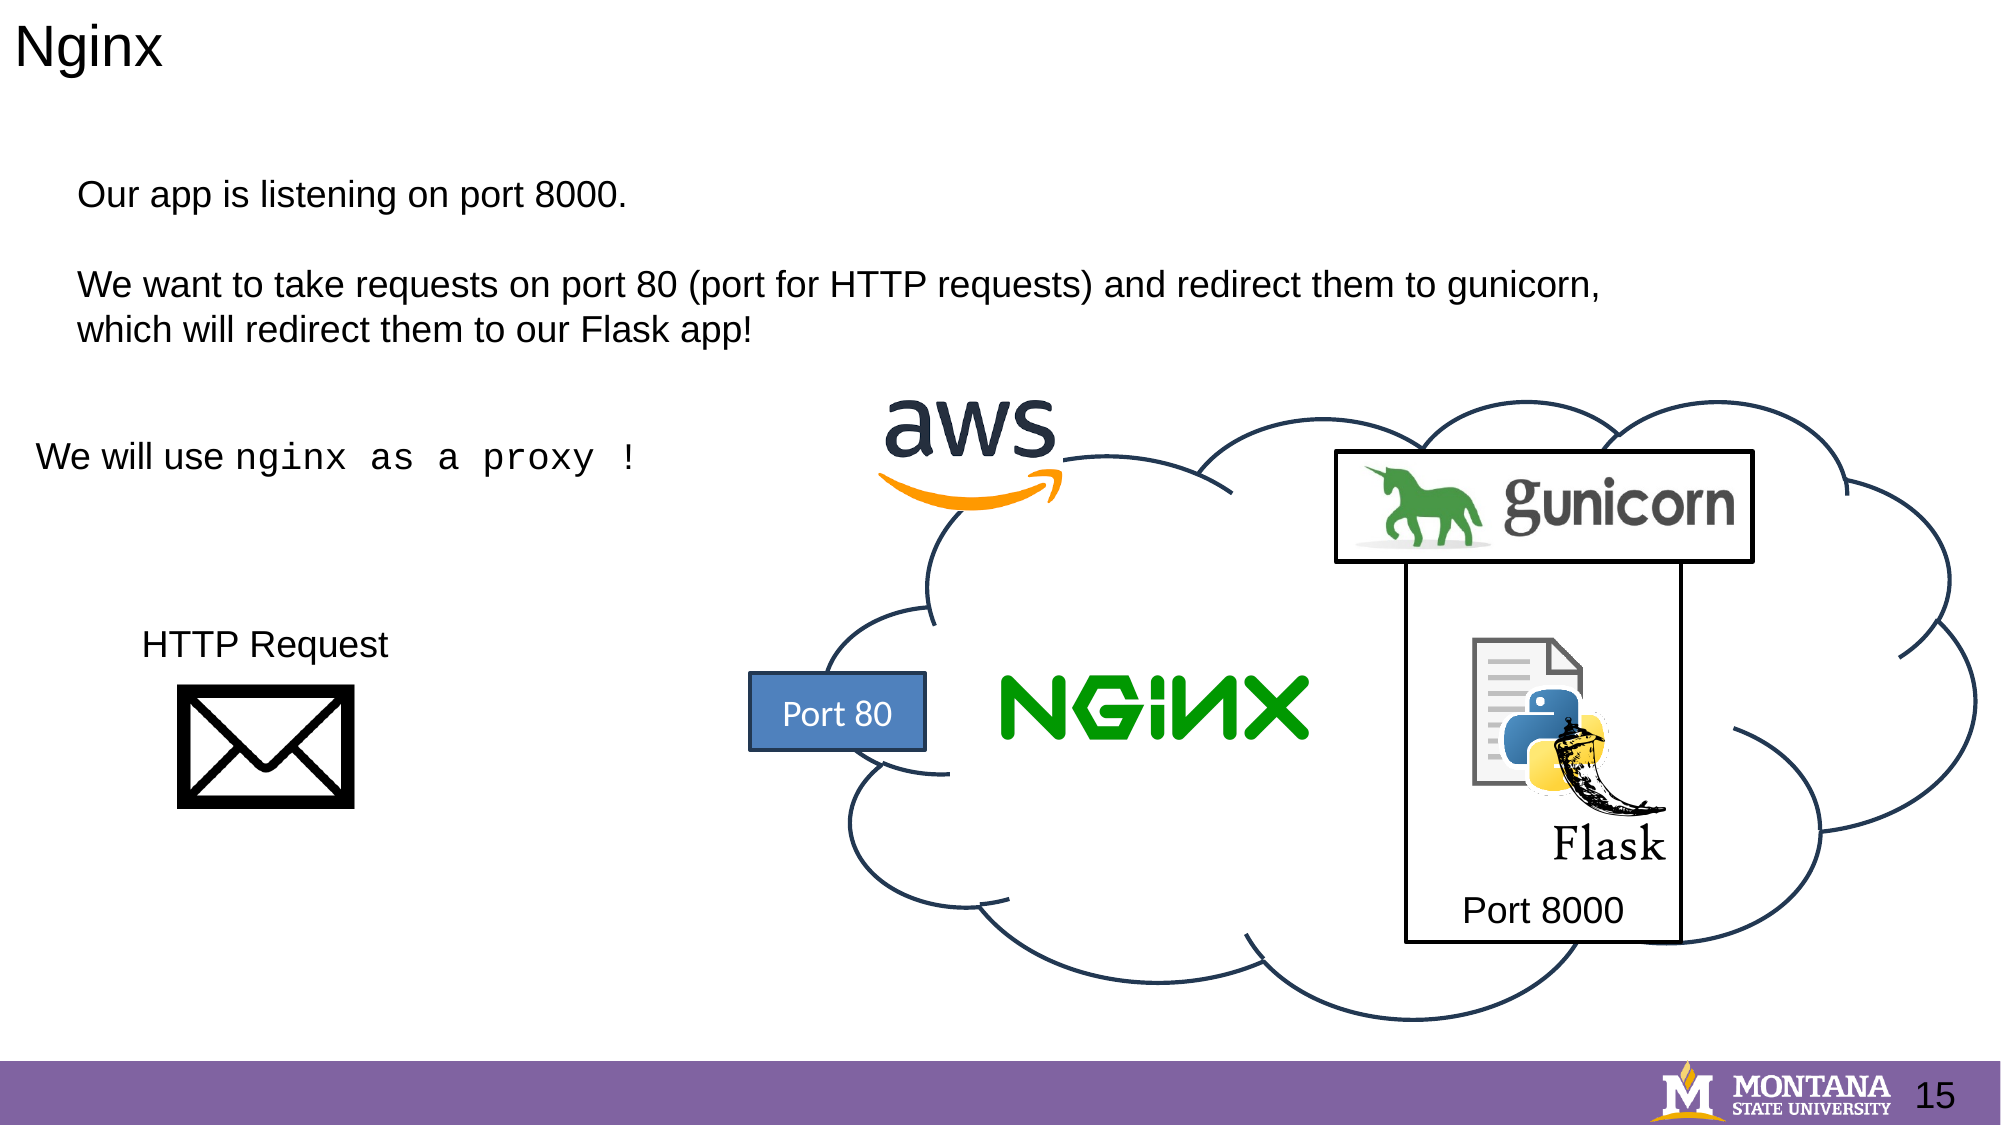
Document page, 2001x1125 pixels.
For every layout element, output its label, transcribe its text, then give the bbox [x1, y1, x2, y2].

picture [1439, 626, 1666, 860]
text_box Port 8000 [1447, 878, 1640, 939]
text_box HTTP Request [126, 612, 404, 673]
text_box Port 80 [748, 671, 927, 752]
text_box [1404, 568, 1683, 944]
picture [1650, 1060, 1891, 1122]
text_box Nginx [0, 0, 179, 86]
picture [158, 640, 372, 854]
slide_number 15 [1887, 1072, 1994, 1125]
text_box [825, 399, 1978, 1022]
picture [1337, 453, 1751, 560]
picture [955, 671, 1355, 747]
text_box We will use nginx as a proxy ! [20, 424, 655, 485]
text_box Our app is listening on port 8000. We want to take requests on port 80 (port for HTTP requests) and redirect them to gunicorn, which will redirect them to our Flask app! [62, 162, 1700, 358]
picture [876, 399, 1063, 512]
